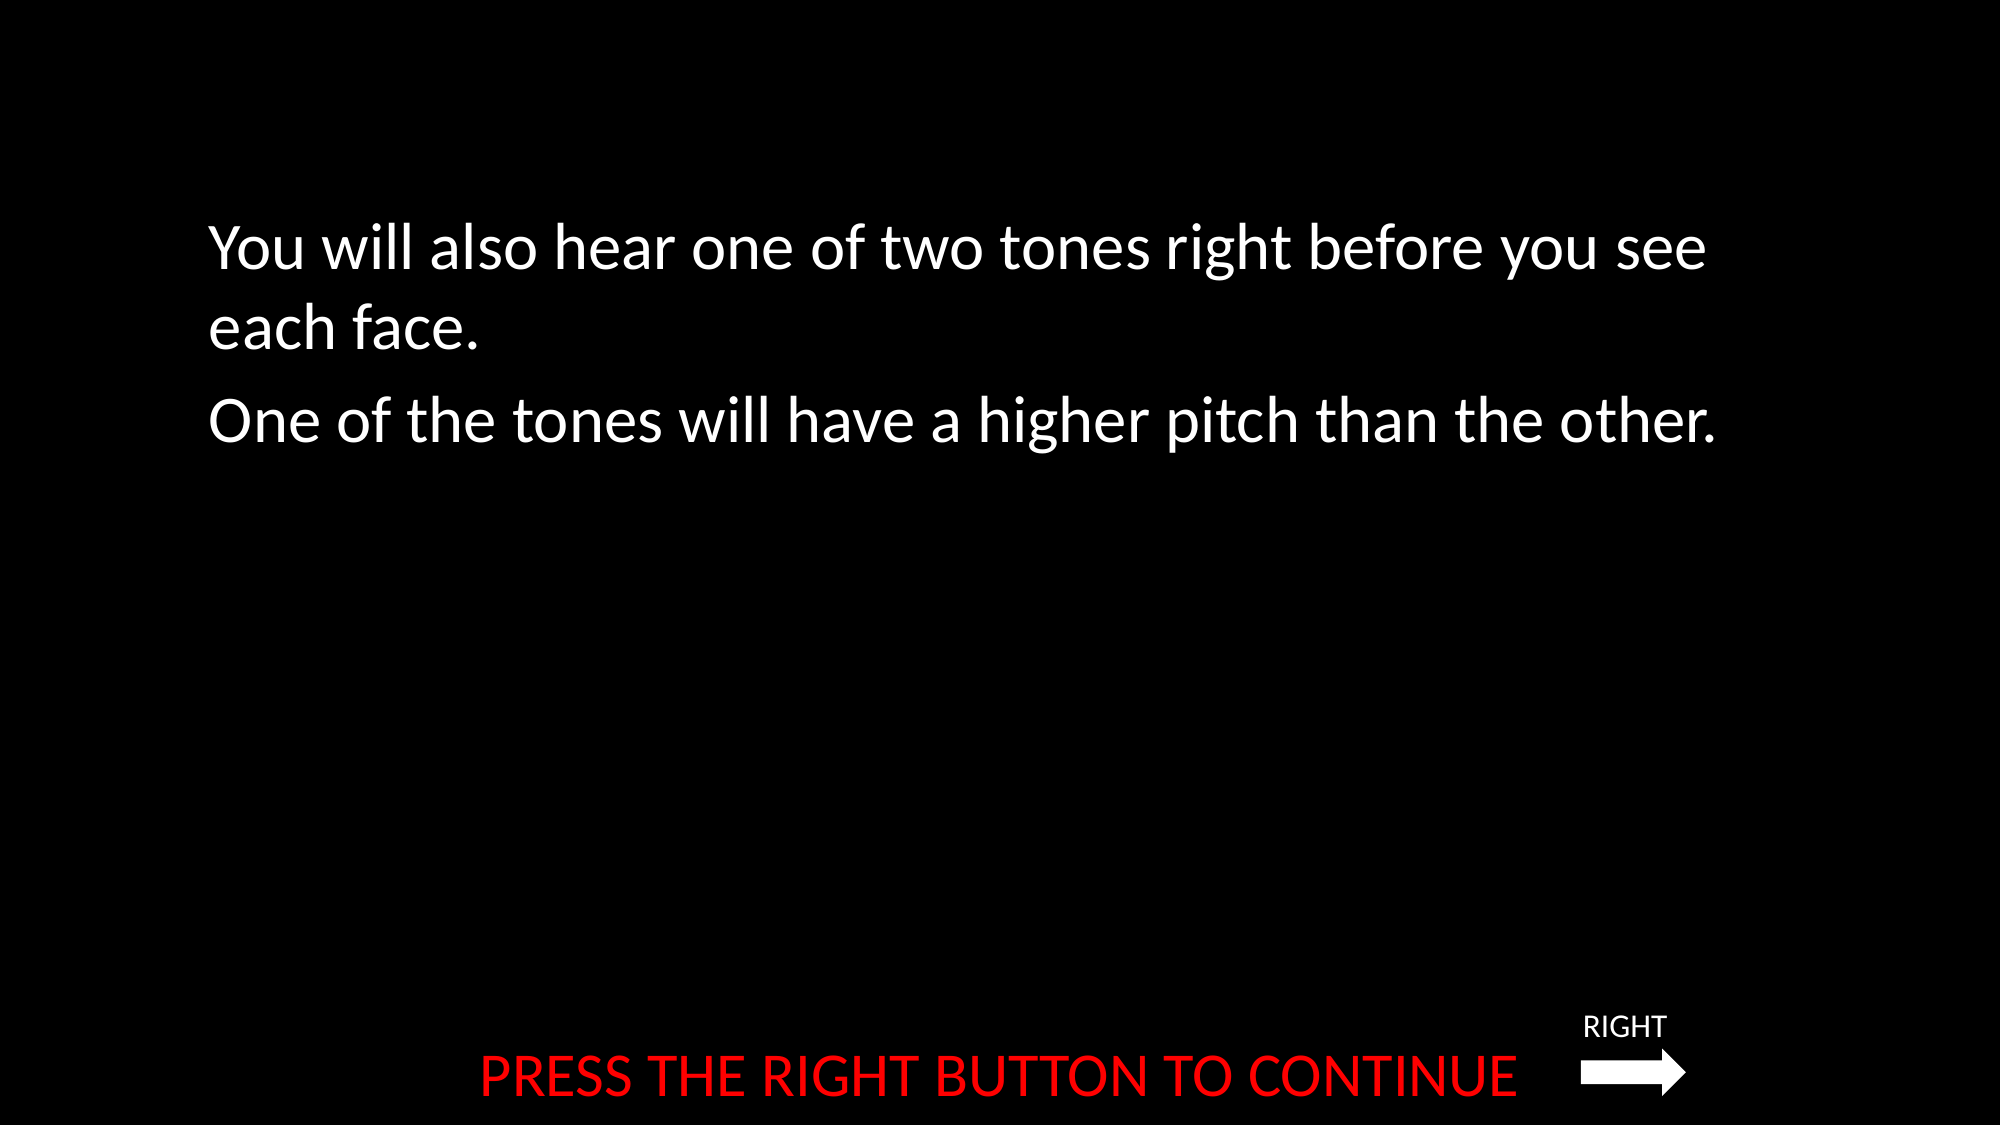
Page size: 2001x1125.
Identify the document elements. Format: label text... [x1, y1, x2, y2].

text_box RIGHT [1499, 996, 1751, 1125]
list You will also hear one of two tones right before you see each face. One of the tones will have a higher pitch than the other. [193, 195, 1807, 776]
text_box [1580, 1047, 1687, 1097]
text_box PRESS THE RIGHT BUTTON TO CONTINUE [249, 1017, 1499, 1125]
